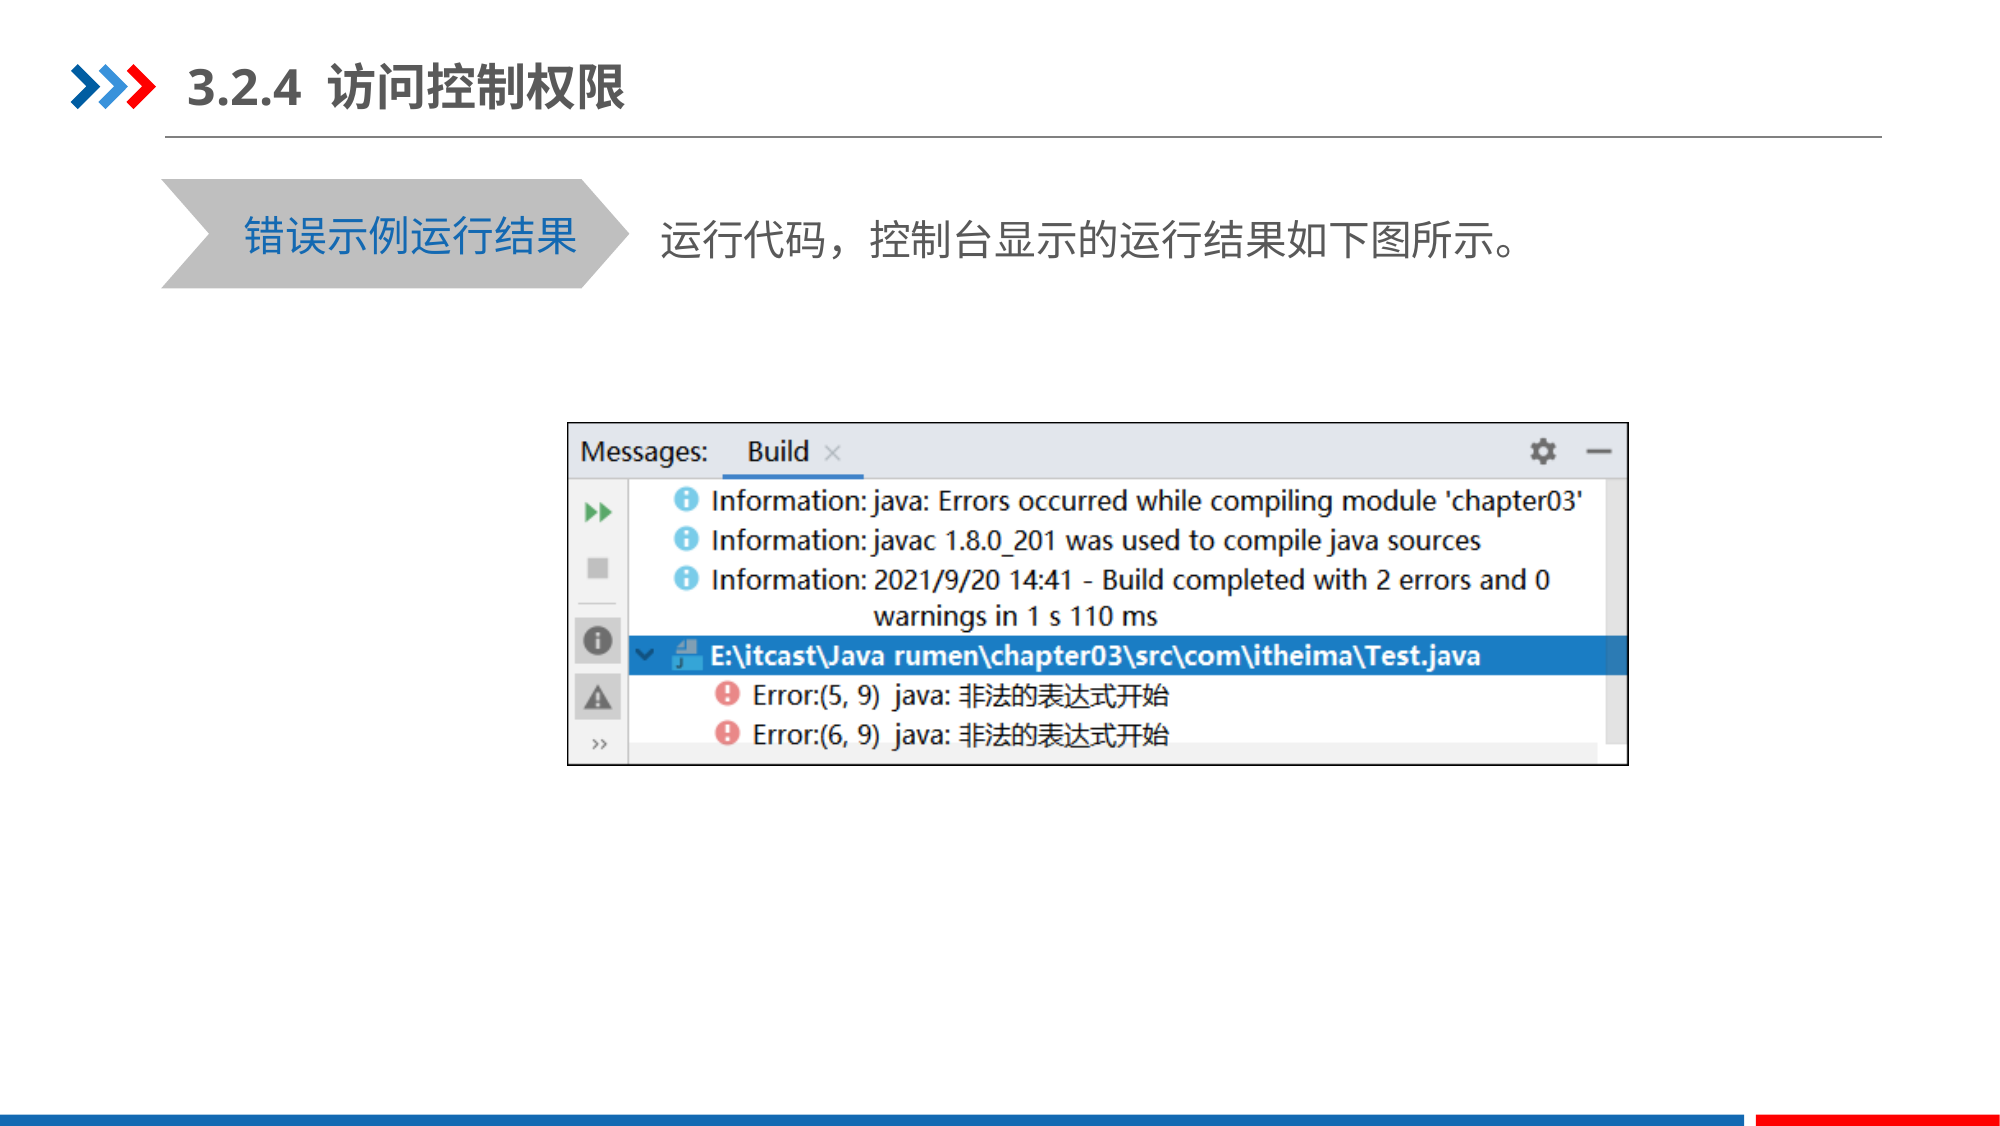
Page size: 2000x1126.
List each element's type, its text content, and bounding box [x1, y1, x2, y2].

text_box 3.2.4 访问控制权限 [187, 43, 827, 127]
text_box 错误示例运行结果 [228, 202, 593, 267]
text_box 运行代码，控制台显示的运行结果如下图所示。 [645, 181, 1552, 272]
picture [567, 422, 1629, 766]
text_box [161, 179, 630, 289]
